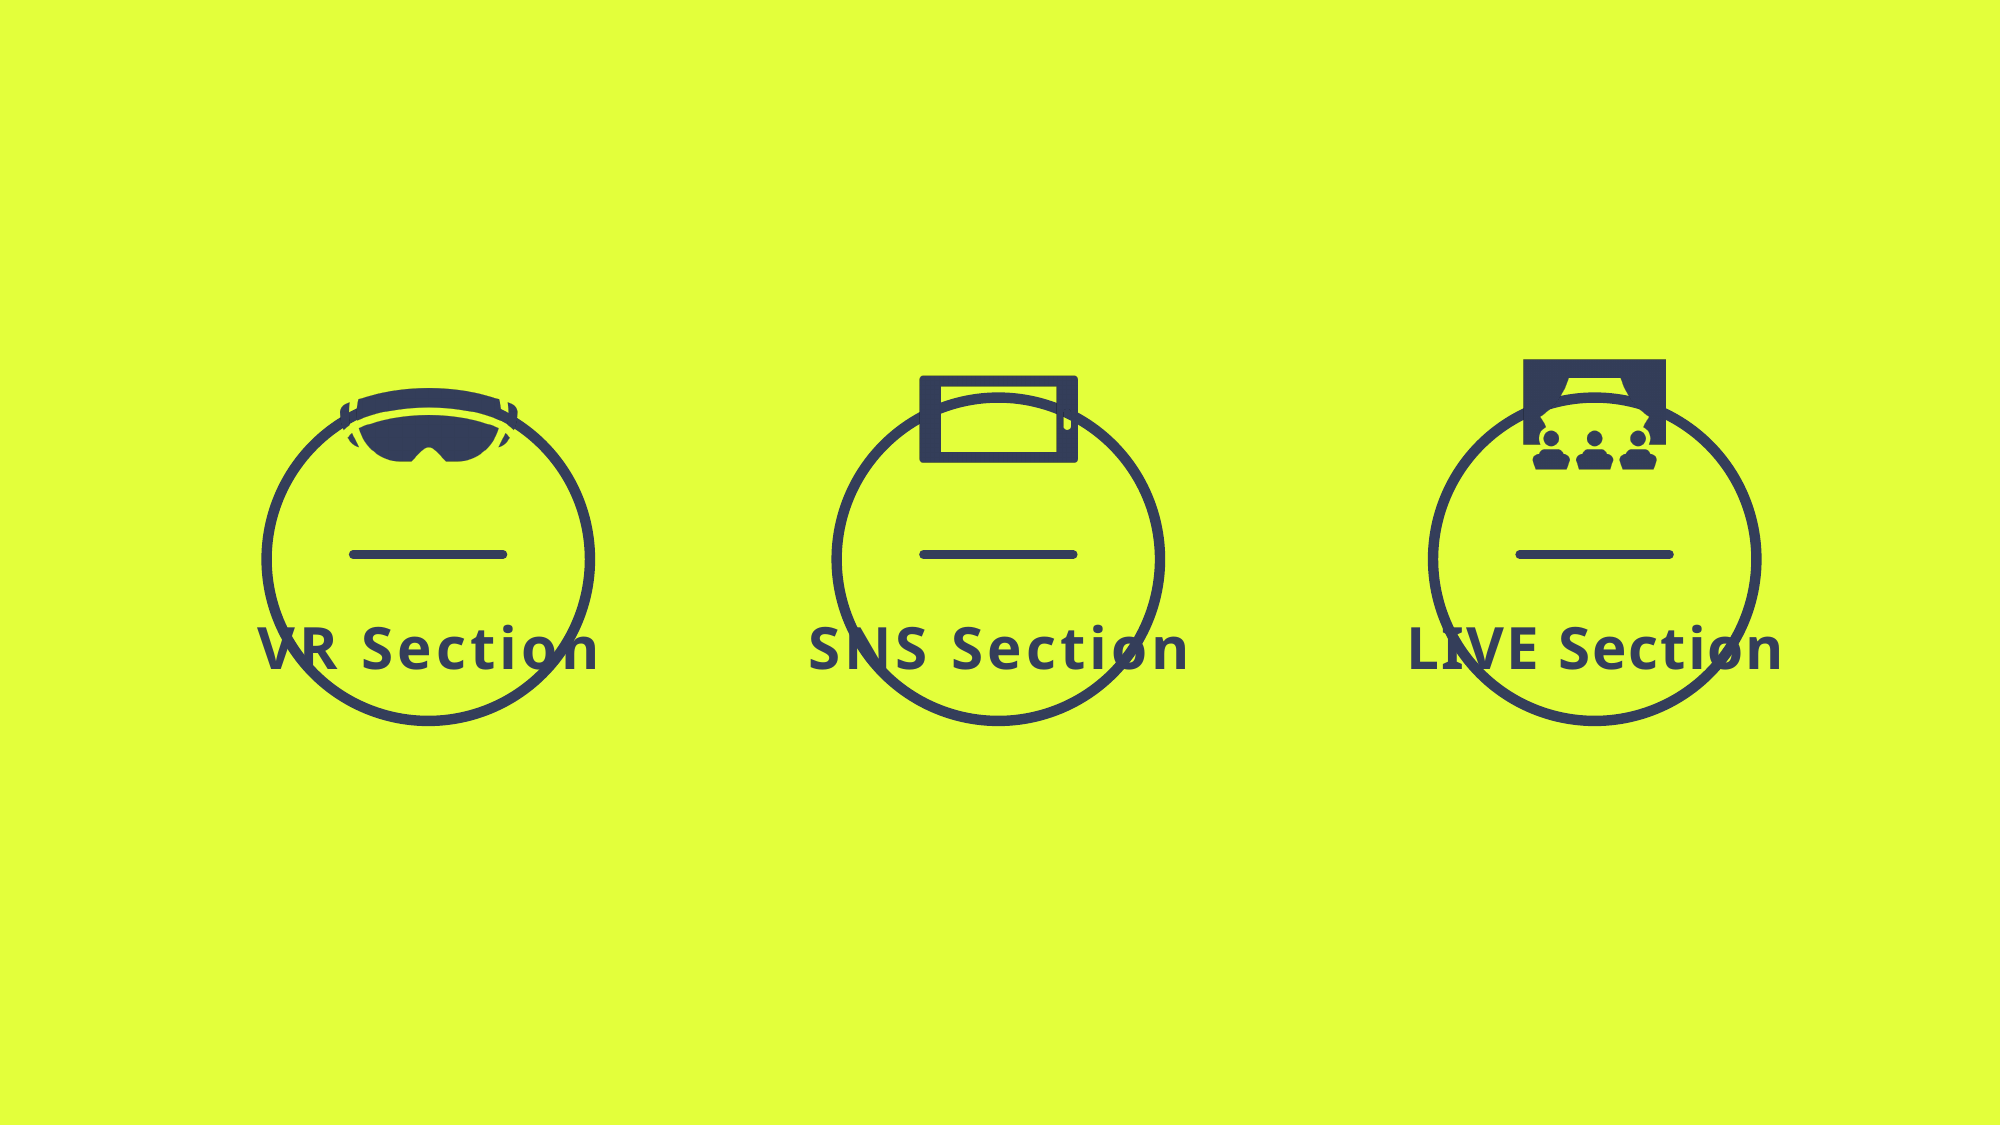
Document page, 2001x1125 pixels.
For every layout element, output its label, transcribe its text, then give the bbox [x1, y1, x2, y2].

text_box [521, 422, 595, 603]
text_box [1085, 418, 1165, 603]
text_box [900, 689, 1097, 722]
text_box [895, 689, 1101, 726]
text_box [265, 425, 591, 603]
picture [911, 332, 1085, 506]
text_box LIVE Section [1389, 603, 1800, 689]
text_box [1492, 689, 1698, 726]
text_box [330, 689, 527, 722]
text_box [835, 421, 1162, 603]
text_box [262, 422, 336, 603]
text_box SNS Section [791, 603, 1206, 689]
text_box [832, 418, 911, 603]
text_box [1428, 411, 1520, 603]
picture [336, 332, 521, 517]
picture [1520, 339, 1669, 488]
text_box VR Section [240, 603, 616, 689]
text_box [325, 689, 531, 726]
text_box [1669, 411, 1761, 603]
text_box [1496, 689, 1693, 722]
text_box [1431, 414, 1758, 603]
